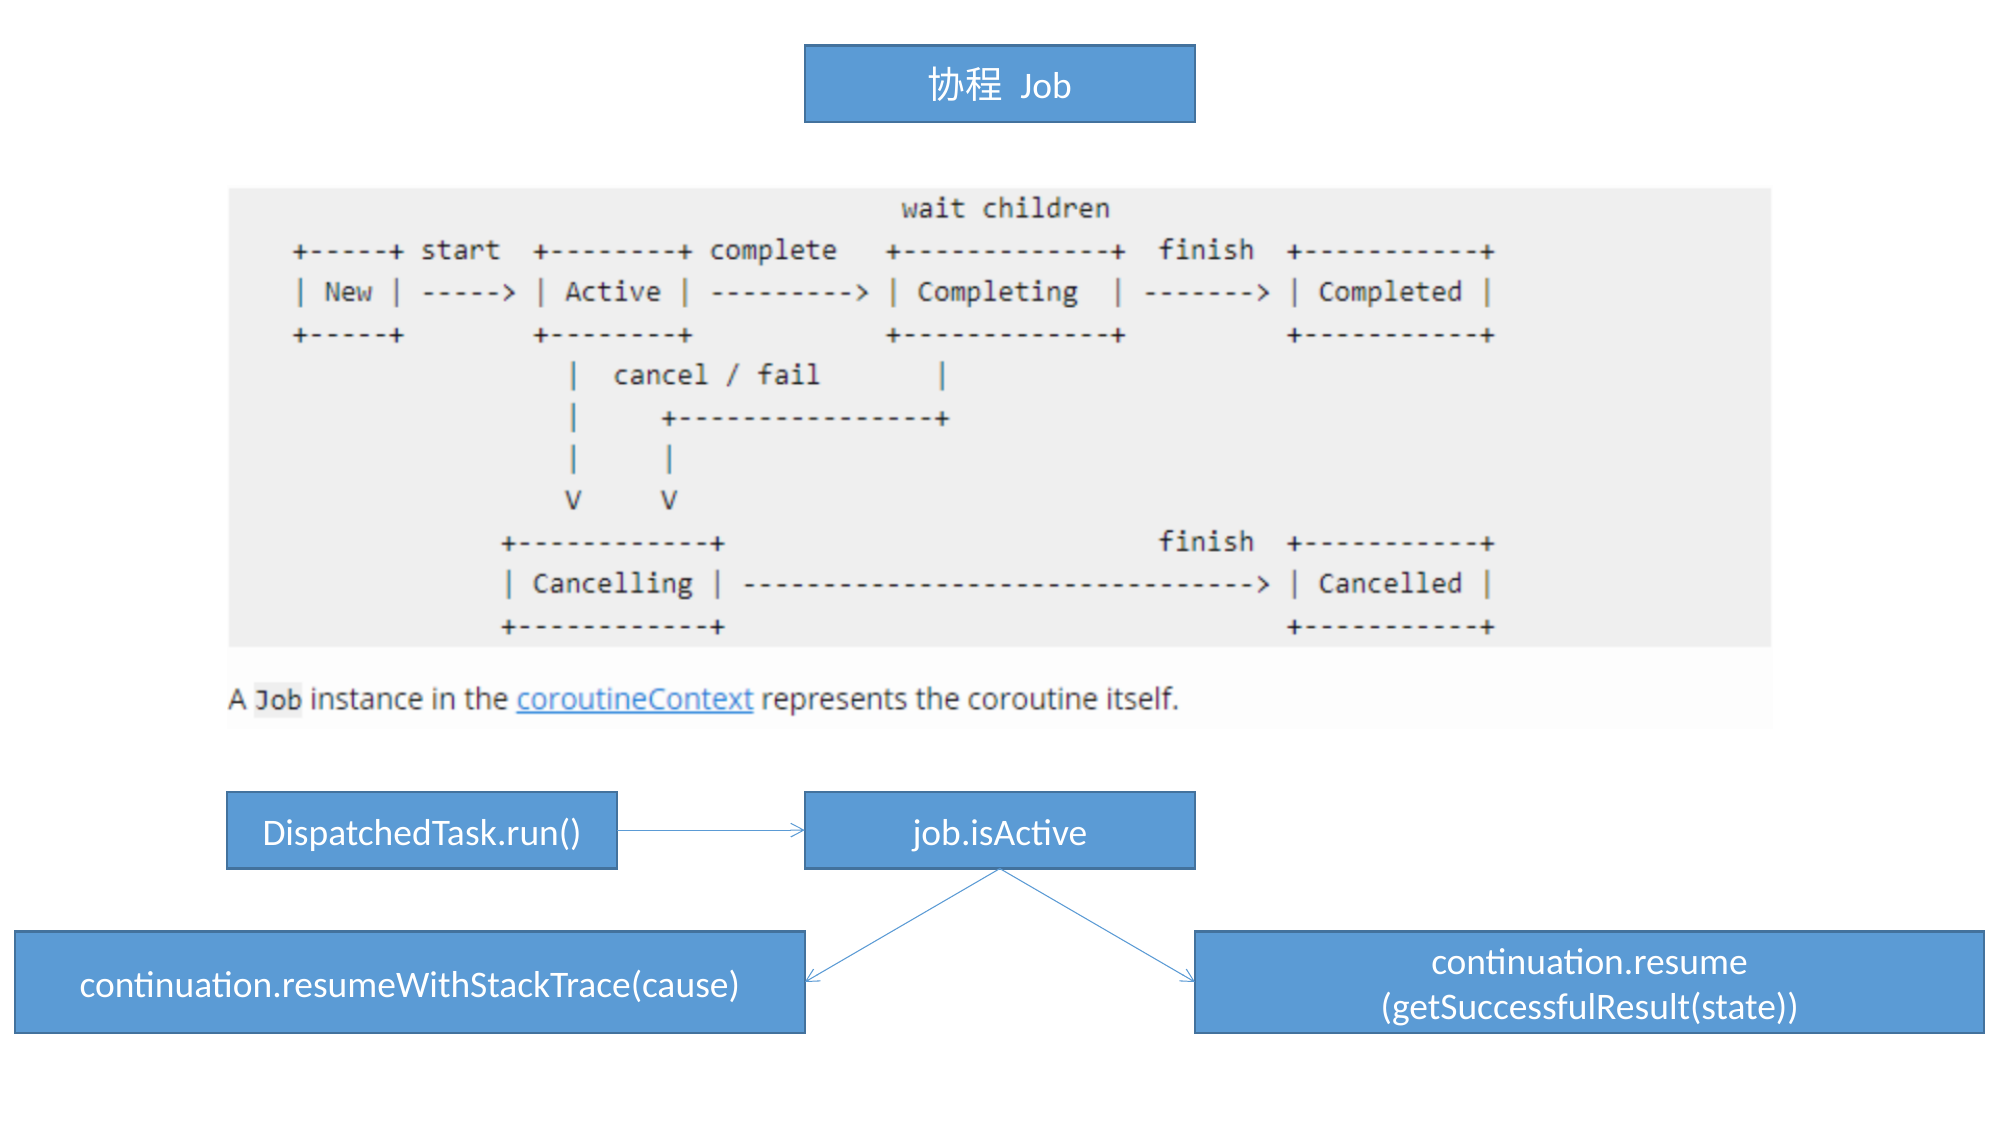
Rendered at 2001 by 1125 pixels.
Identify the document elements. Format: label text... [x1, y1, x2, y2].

text_box job.isActive [804, 791, 1196, 870]
text_box DispatchedTask.run() [226, 791, 618, 870]
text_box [999, 868, 1195, 983]
text_box 协程 Job [804, 44, 1196, 123]
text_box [804, 868, 999, 983]
text_box continuation.resumeWithStackTrace(cause) [14, 930, 806, 1034]
picture [226, 185, 1773, 729]
text_box continuation.resume (getSuccessfulResult(state)) [1194, 930, 1985, 1034]
